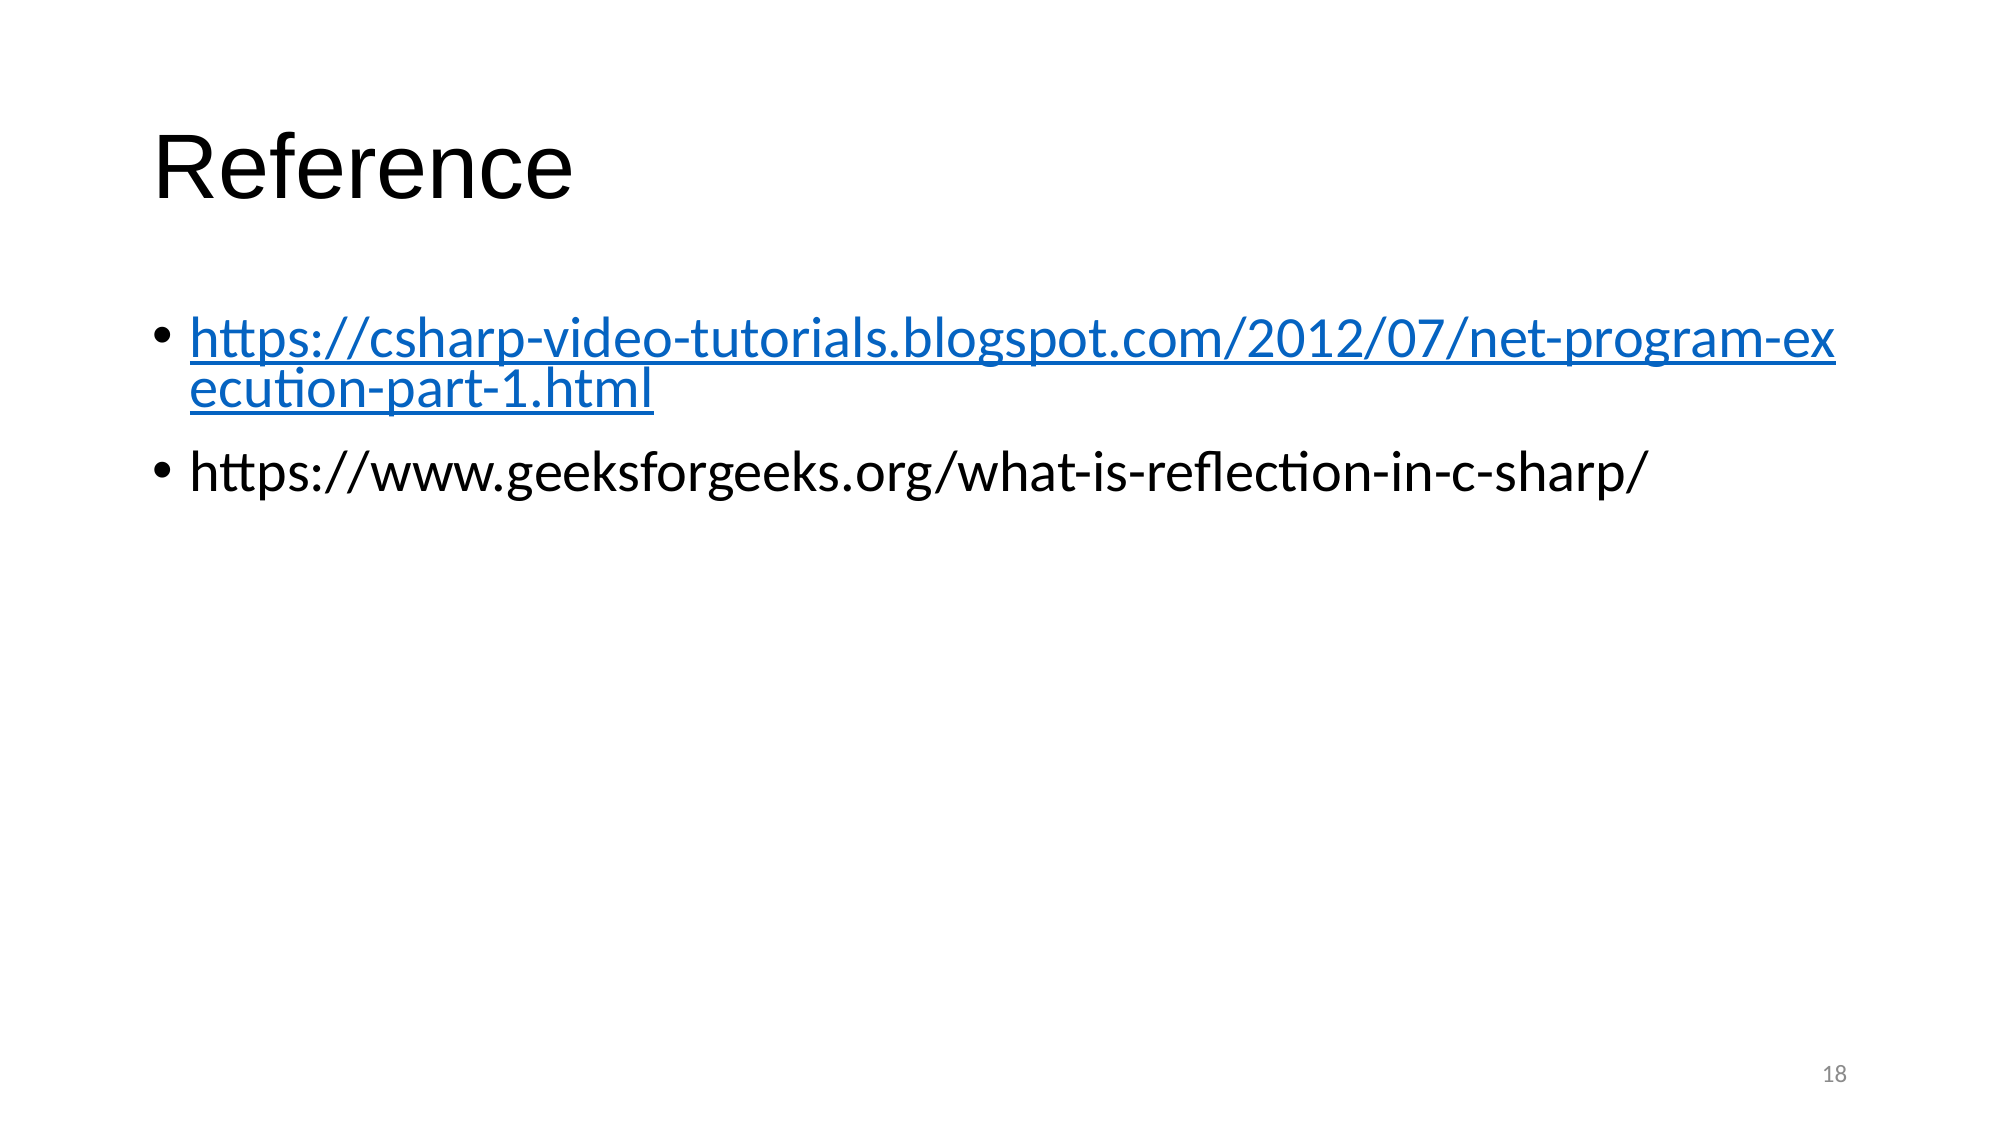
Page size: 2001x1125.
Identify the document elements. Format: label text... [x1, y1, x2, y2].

slide_number 18 [1412, 1042, 1863, 1103]
list https://csharp-video-tutorials.blogspot.com/2012/07/net-program-execution-part-1.html https://www.geeksforgeeks.org/what-is-reflection-in-c-sharp/ [137, 299, 1863, 1014]
title Reference [137, 59, 1863, 278]
